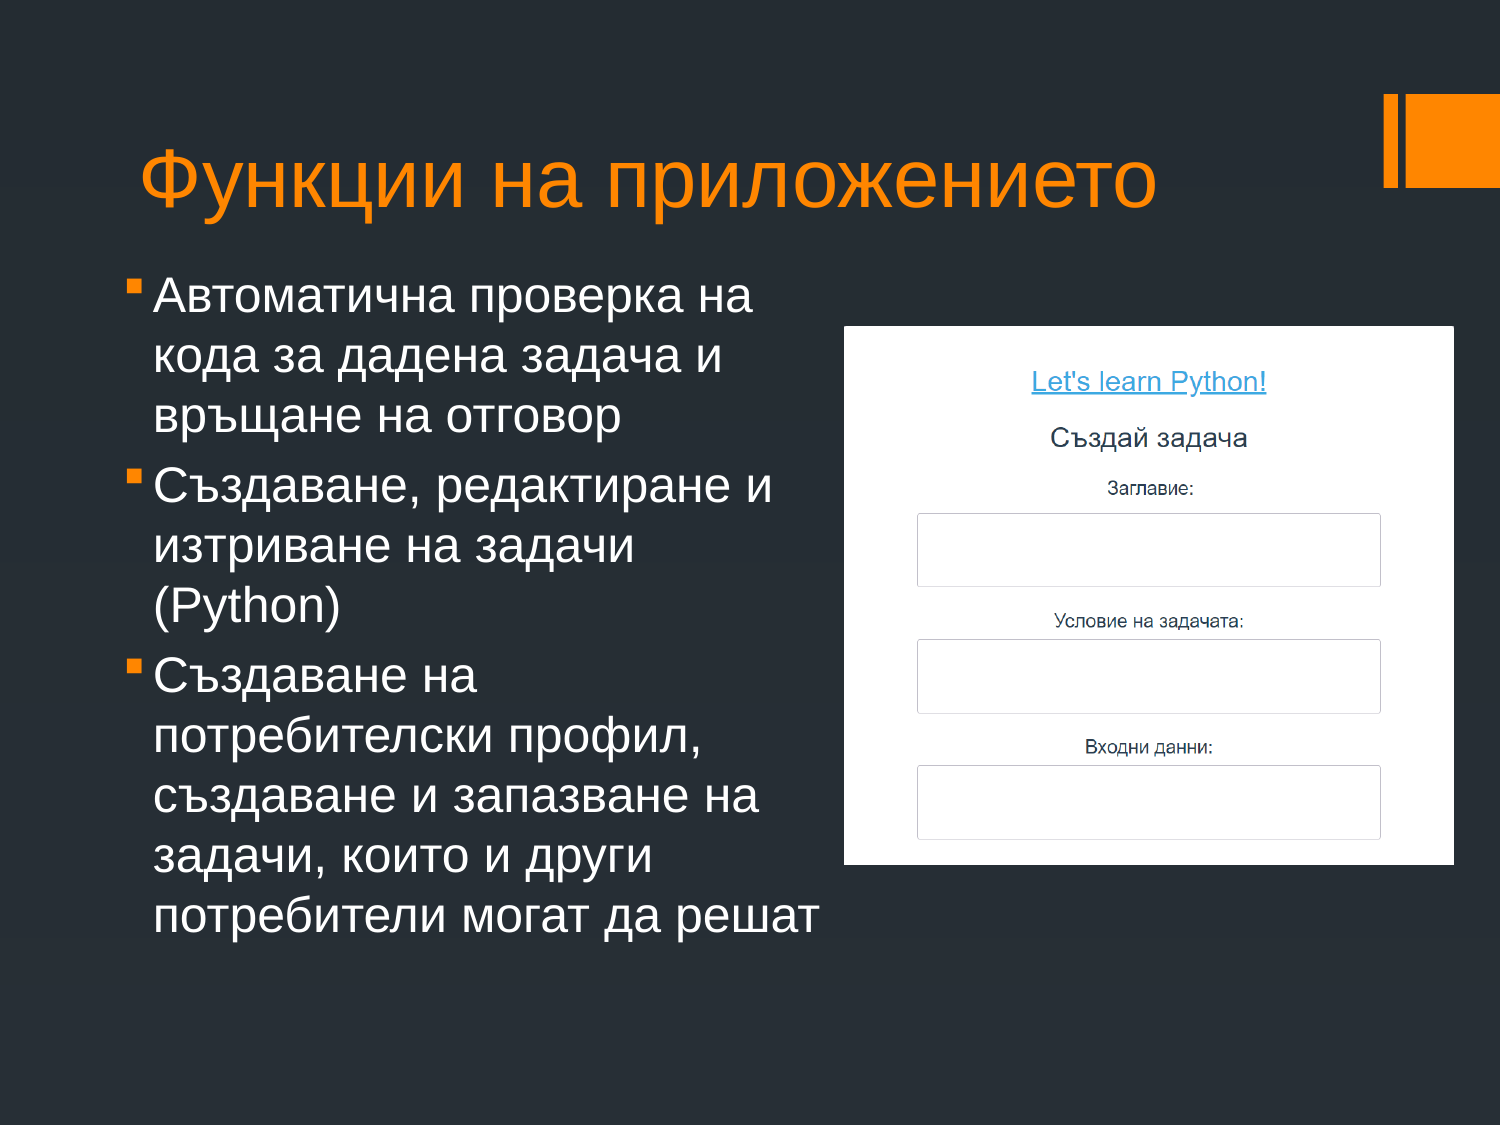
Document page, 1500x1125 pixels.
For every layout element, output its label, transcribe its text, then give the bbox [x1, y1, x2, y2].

list Автоматична проверка на кода за дадена задача и връщане на отговор Създаване, редактиране и изтриване на задачи (Python) Създаване на потребителски профил, създаване и запазване на задачи, които и други потребители могат да решат [100, 255, 845, 976]
title Функции на приложението [123, 42, 1324, 233]
picture [843, 325, 1454, 866]
